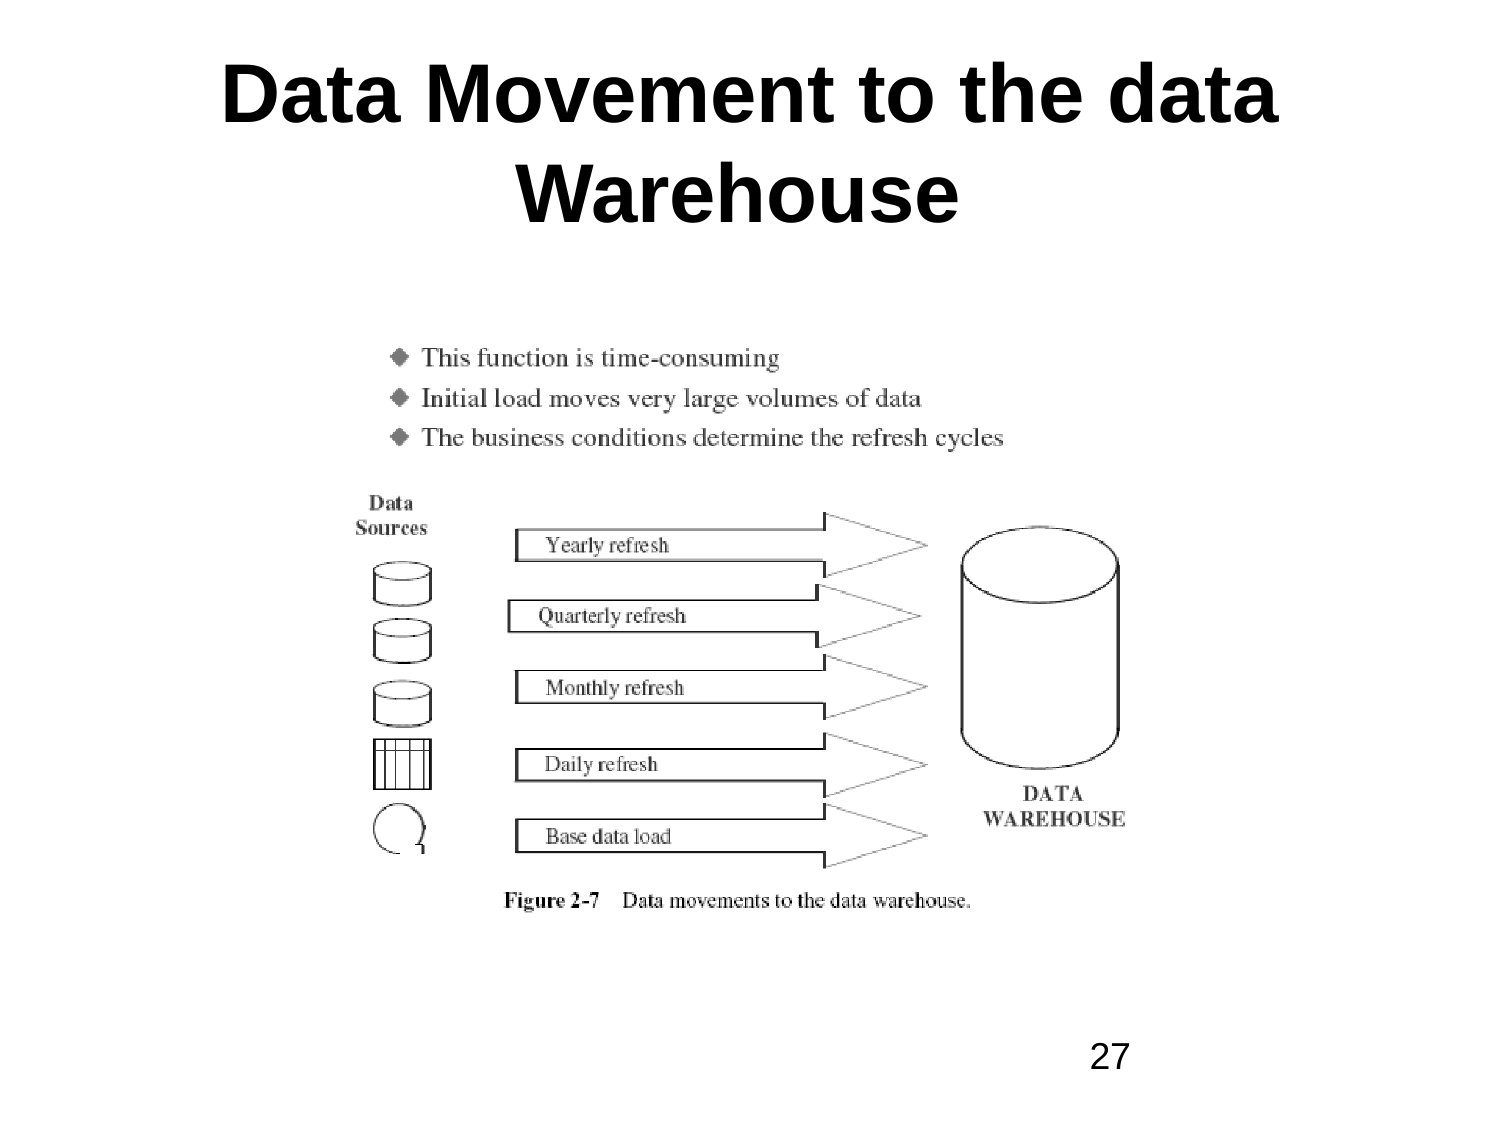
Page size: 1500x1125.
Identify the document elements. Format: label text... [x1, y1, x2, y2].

picture [306, 319, 1194, 948]
title Data Movement to the data Warehouse [75, 45, 1425, 233]
text_box ‹#› [1074, 1024, 1425, 1102]
